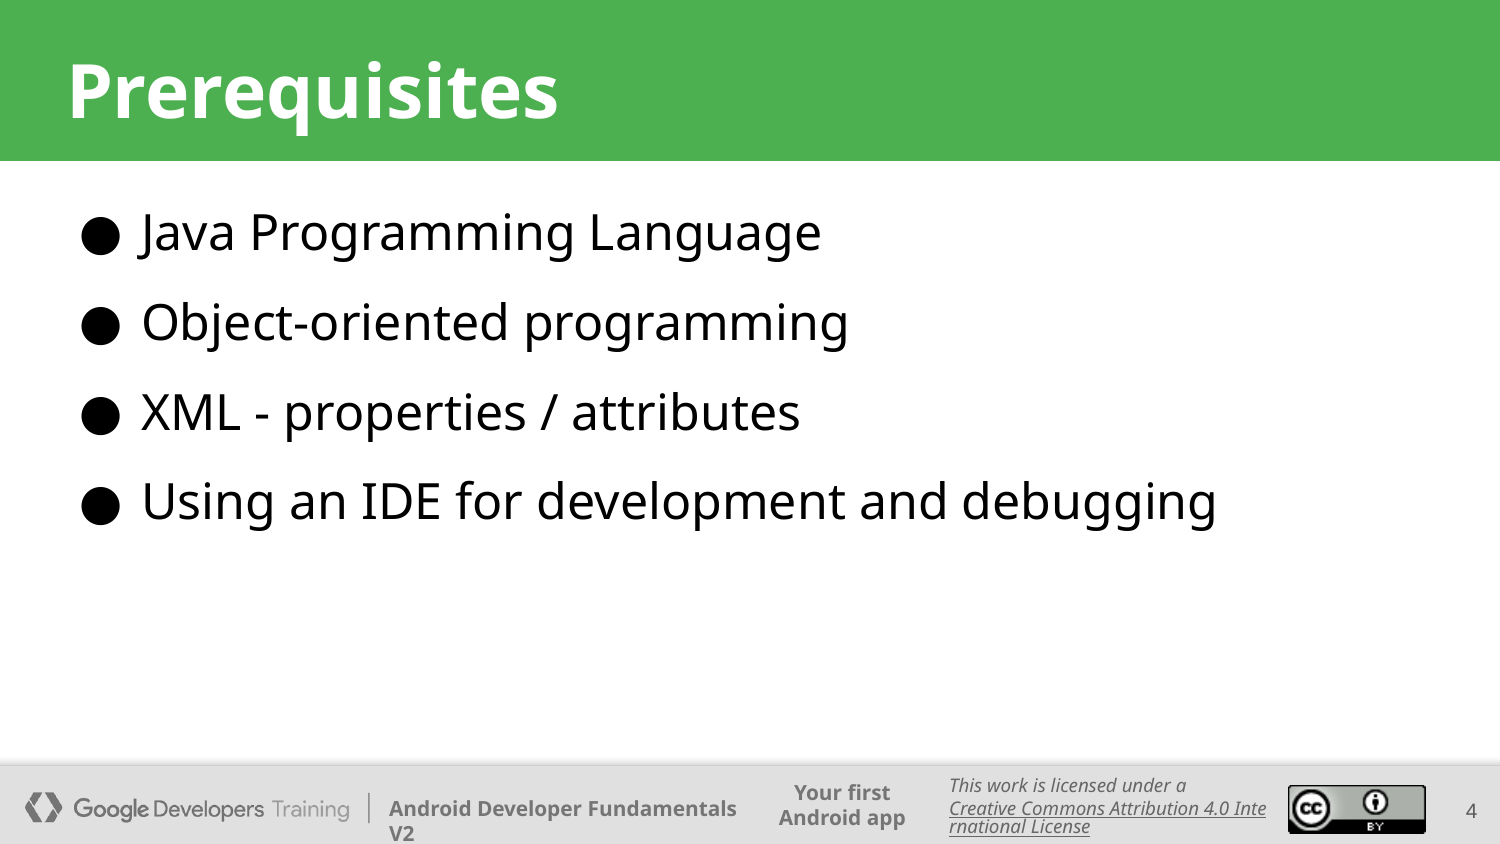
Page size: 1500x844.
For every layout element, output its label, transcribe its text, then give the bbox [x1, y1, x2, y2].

slide_number 4 [1402, 777, 1493, 842]
title Prerequisites [51, 28, 1472, 122]
picture [0, 161, 1500, 844]
list Java Programming Language Object-oriented programming XML - properties / attributes Using an IDE for development and debugging [51, 176, 1449, 737]
